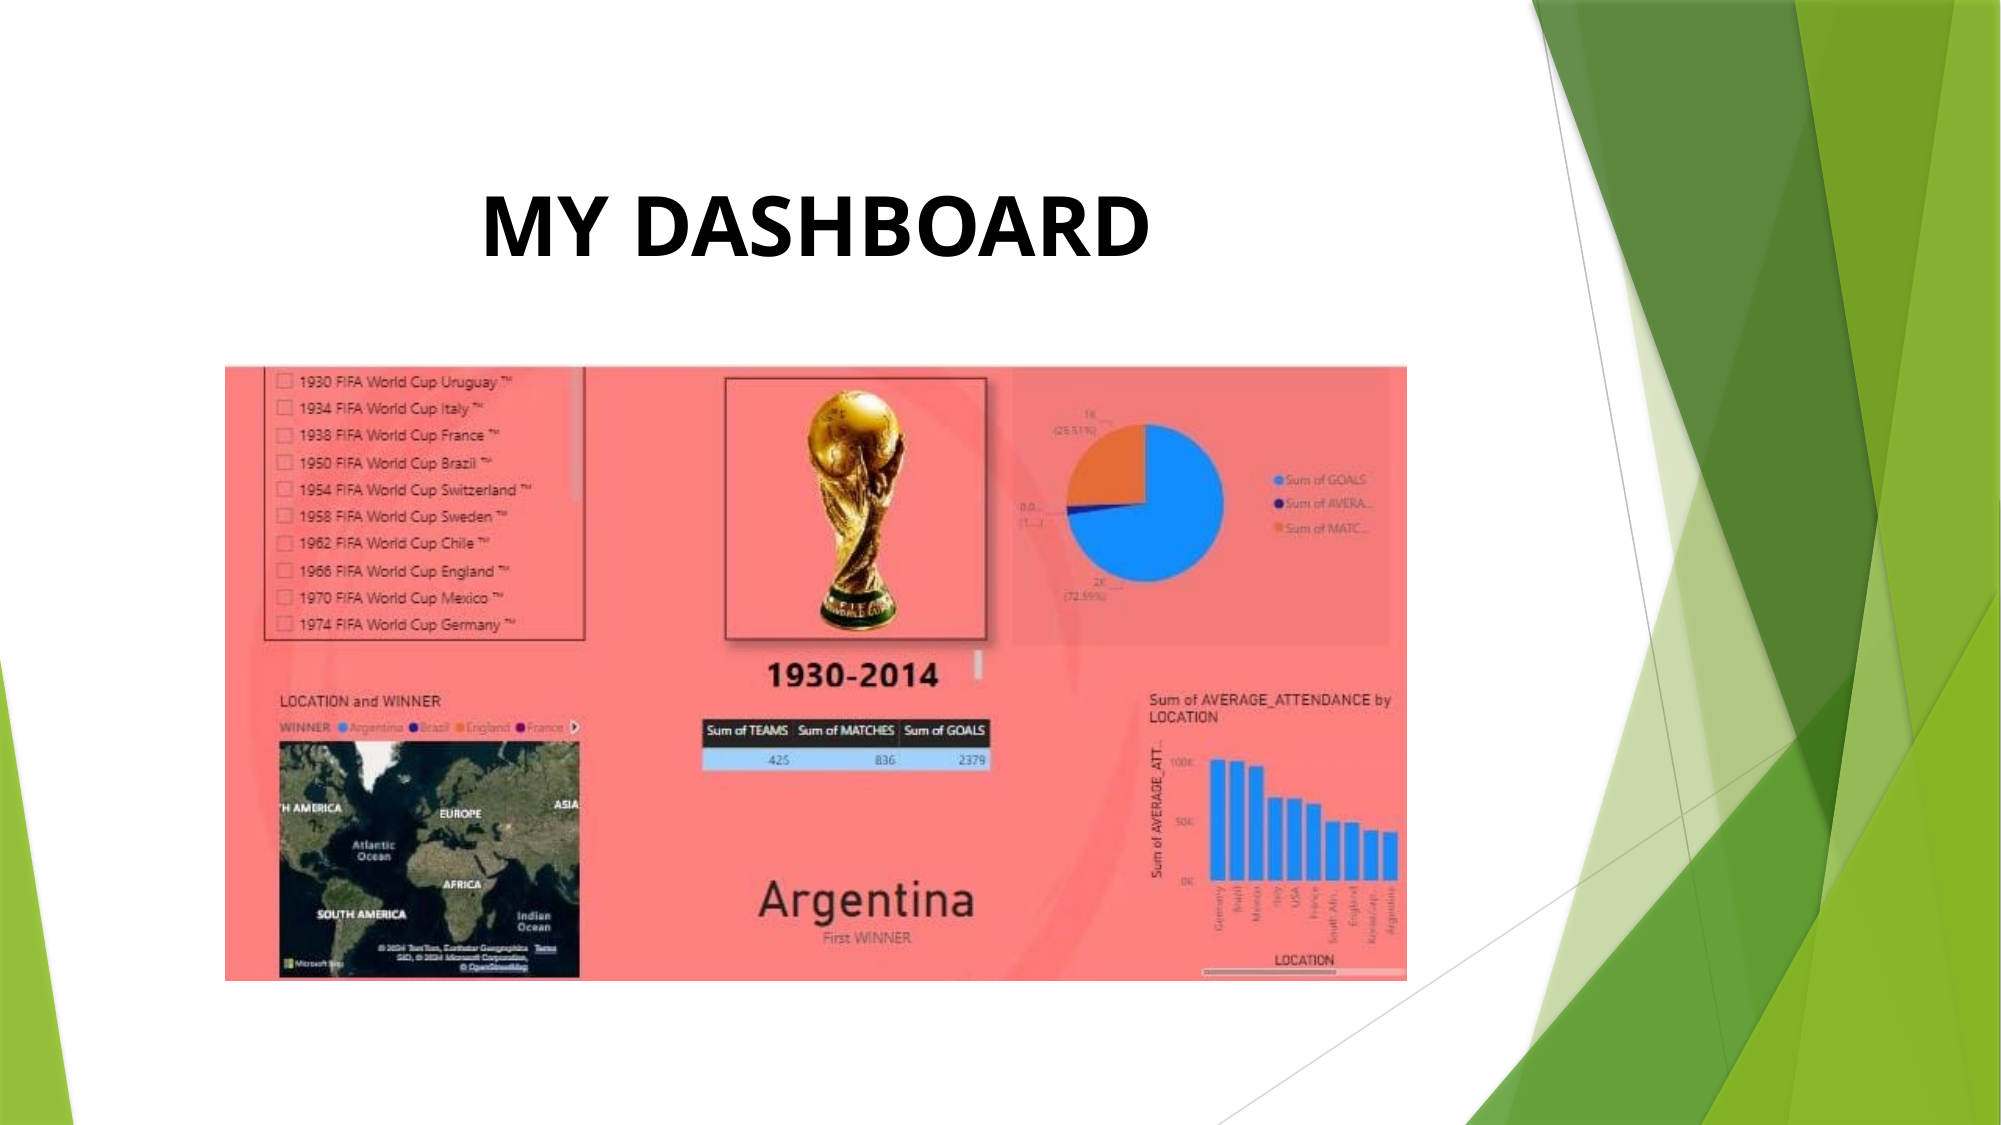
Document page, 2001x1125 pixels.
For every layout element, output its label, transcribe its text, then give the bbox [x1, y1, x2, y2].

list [225, 364, 1408, 982]
title MY DASHBOARD [111, 165, 1522, 317]
